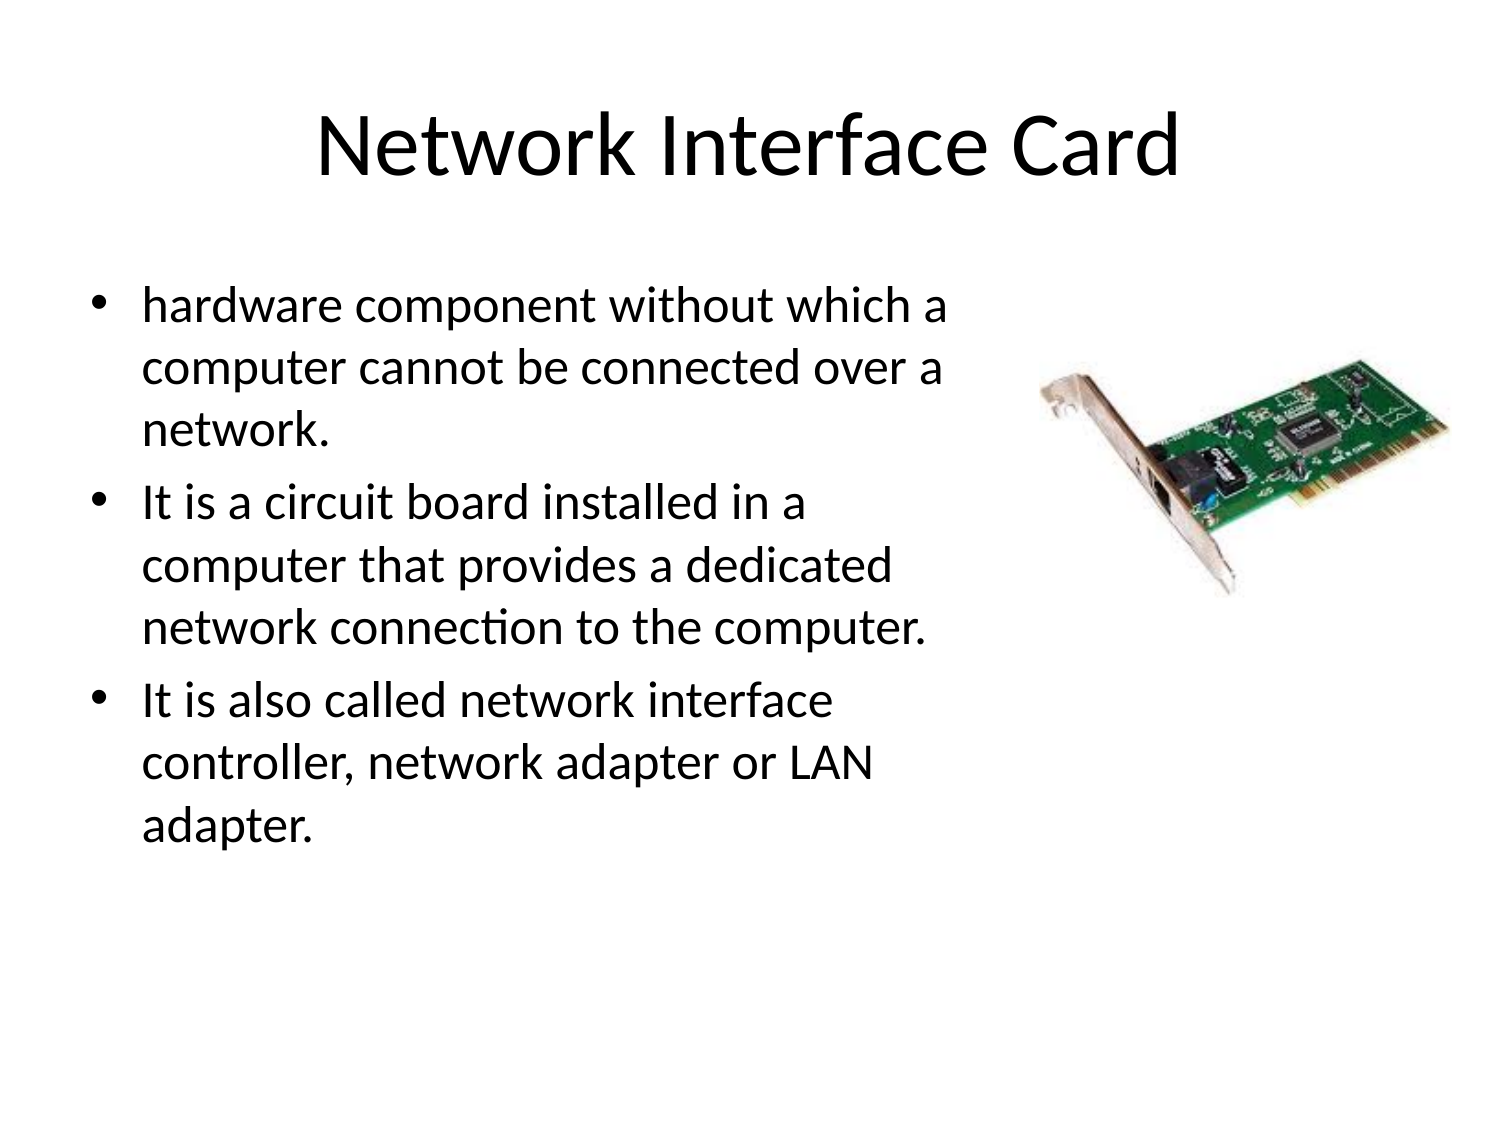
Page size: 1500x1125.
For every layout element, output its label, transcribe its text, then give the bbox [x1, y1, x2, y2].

title Network Interface Card [75, 45, 1425, 233]
list hardware component without which a computer cannot be connected over a network. It is a circuit board installed in a computer that provides a dedicated network connection to the computer. It is also called network interface controller, network adapter or LAN adapter. [75, 262, 1038, 863]
picture [1038, 274, 1452, 688]
